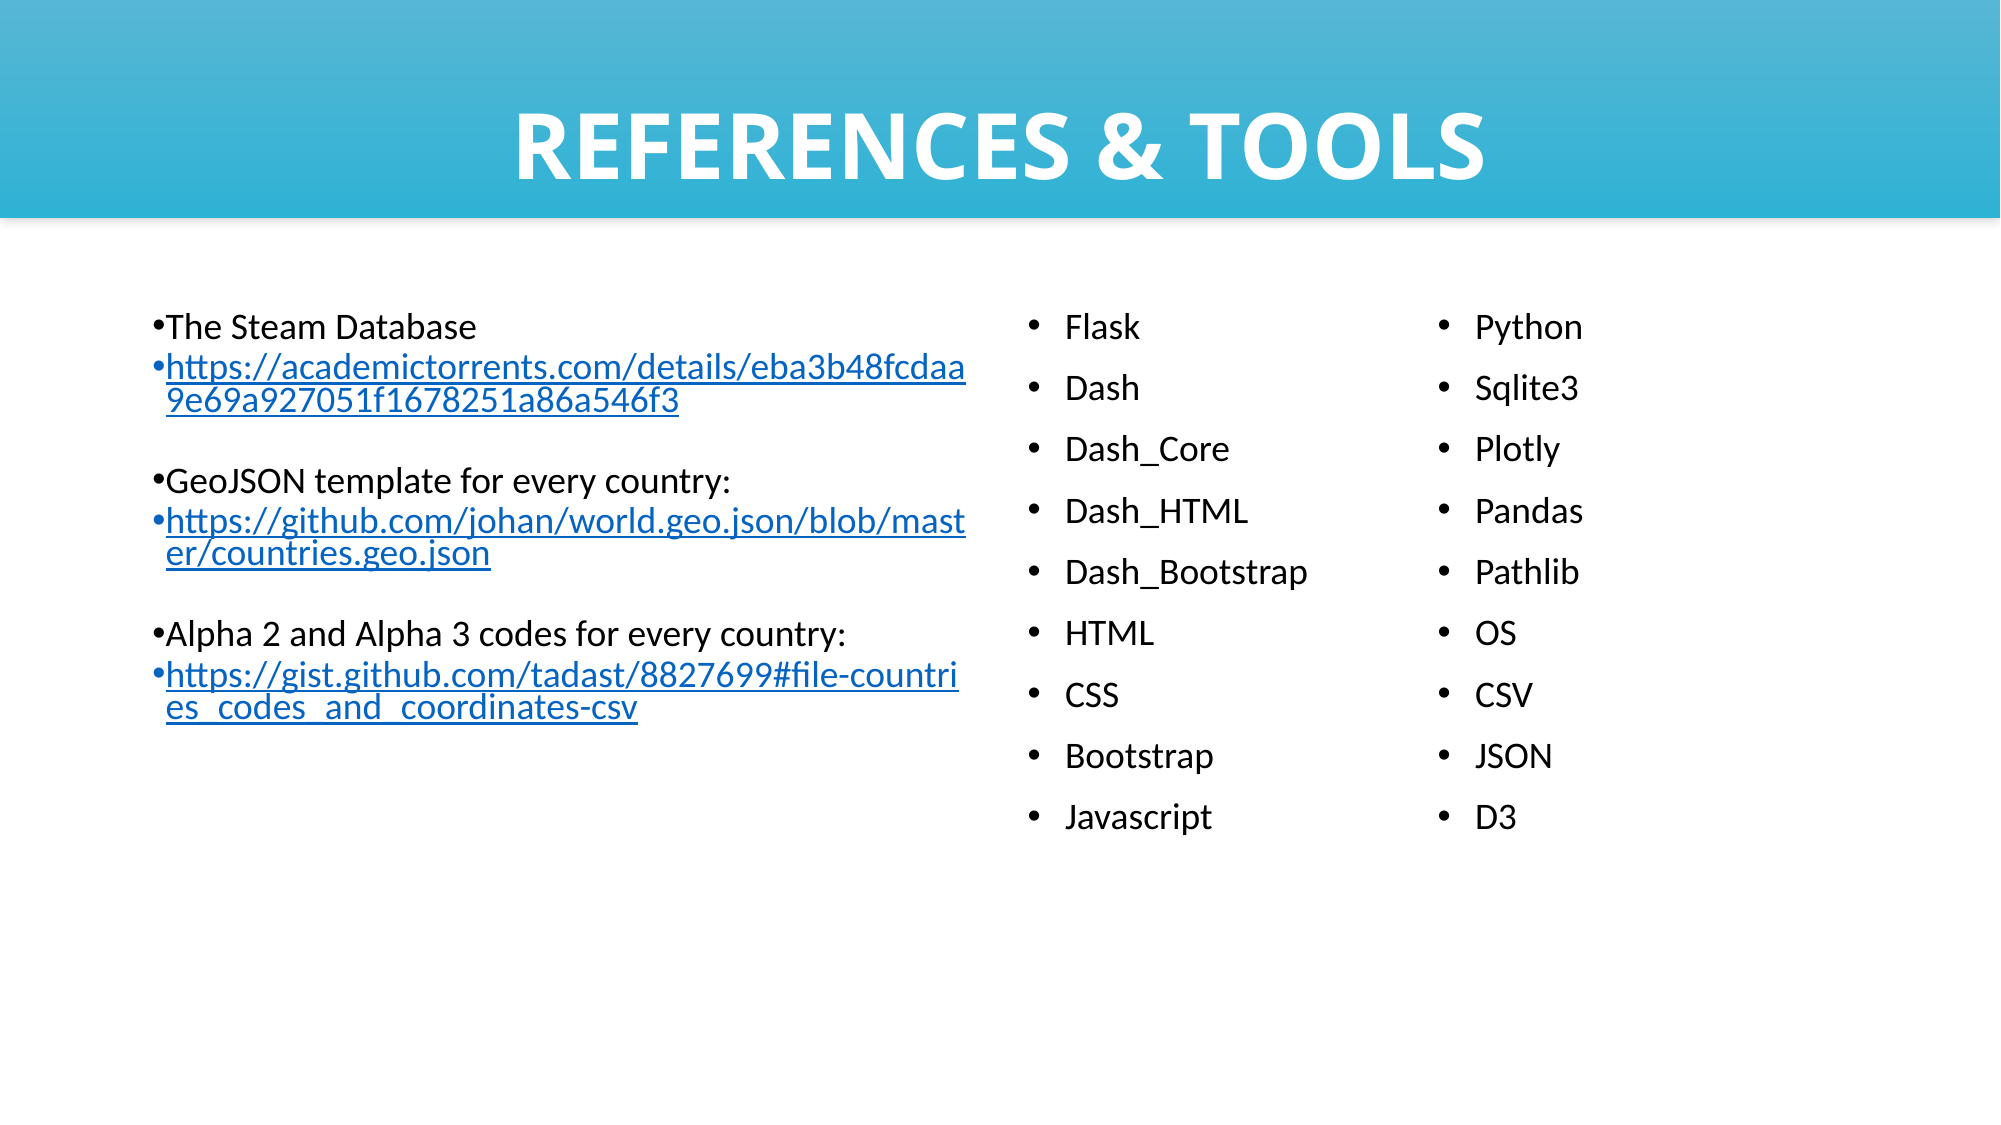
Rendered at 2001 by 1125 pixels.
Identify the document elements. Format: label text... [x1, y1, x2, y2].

title REFERENCES & TOOLS [137, 41, 1863, 259]
list The Steam Database https://academictorrents.com/details/eba3b48fcdaa9e69a927051f1678251a86a546f3 GeoJSON template for every country: https://github.com/johan/world.geo.json/blob/master/countries.geo.json Alpha 2 and Alpha 3 codes for every country: https://gist.github.com/tadast/8827699#file-countries_codes_and_coordinates-csv [137, 299, 988, 1014]
list Flask Dash Dash_Core Dash_HTML Dash_Bootstrap HTML CSS Bootstrap Javascript Python Sqlite3 Plotly Pandas Pathlib OS CSV JSON D3 [1012, 299, 1863, 1014]
text_box [0, 0, 2000, 218]
